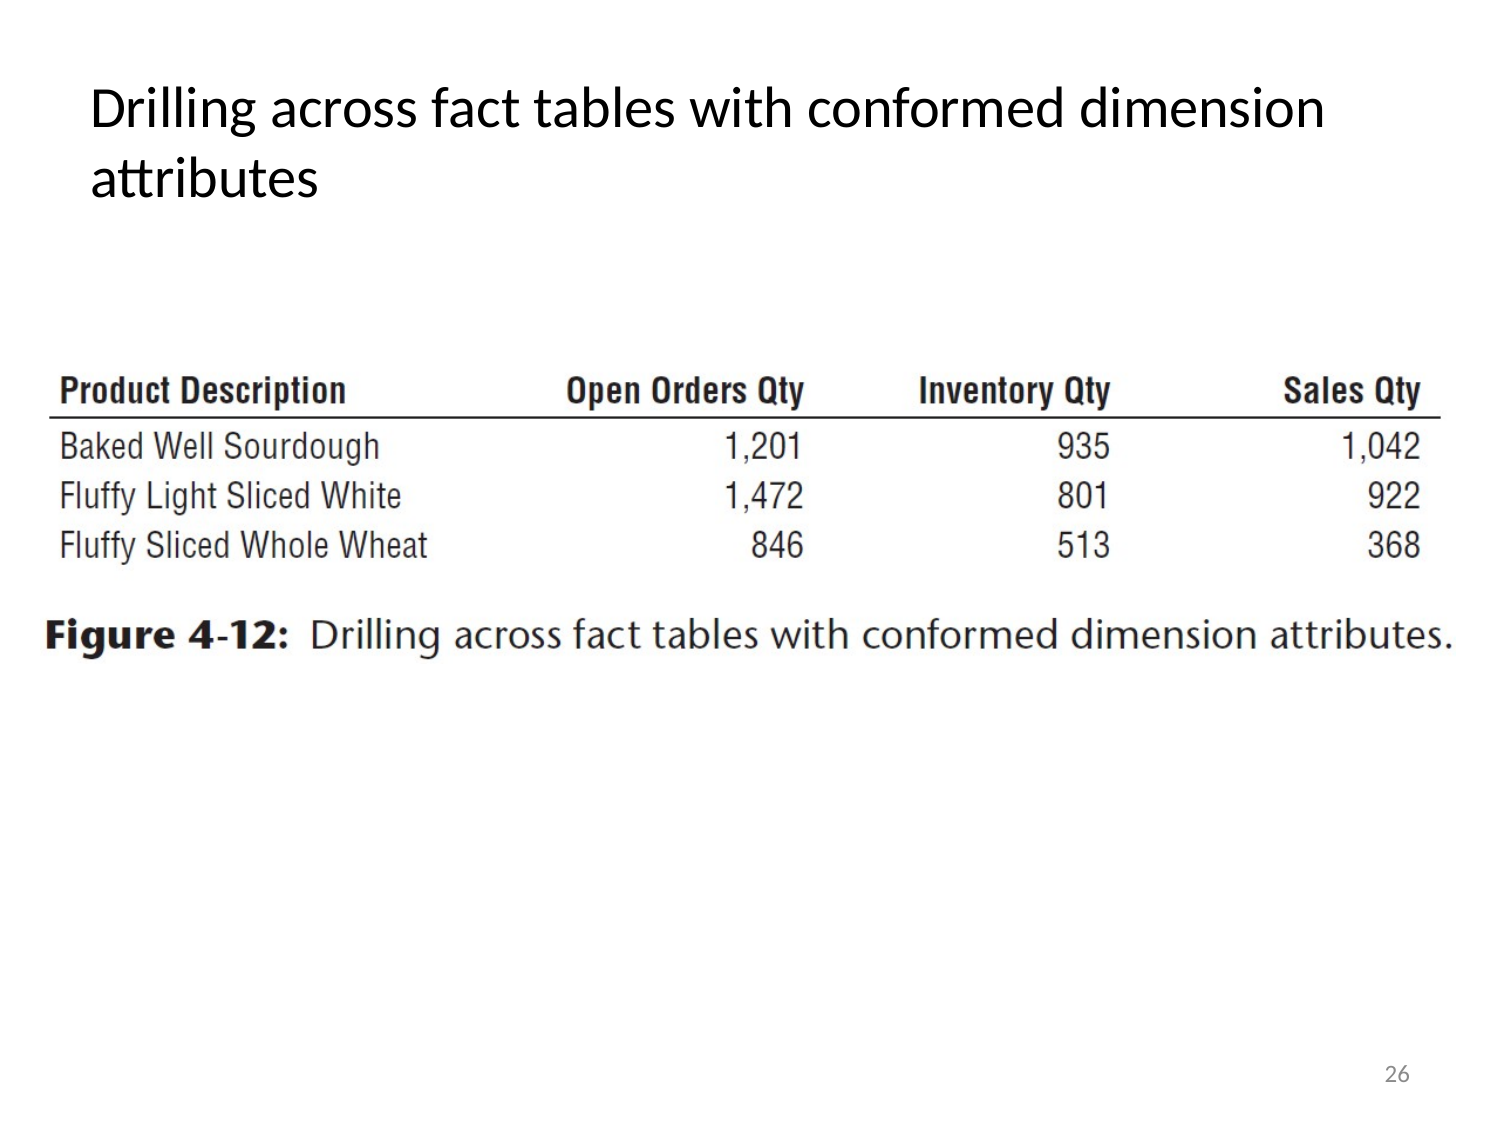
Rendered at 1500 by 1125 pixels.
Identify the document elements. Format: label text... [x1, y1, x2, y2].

picture [40, 354, 1457, 664]
title Drilling across fact tables with conformed dimension attributes [75, 45, 1425, 233]
slide_number 26 [1074, 1042, 1425, 1103]
